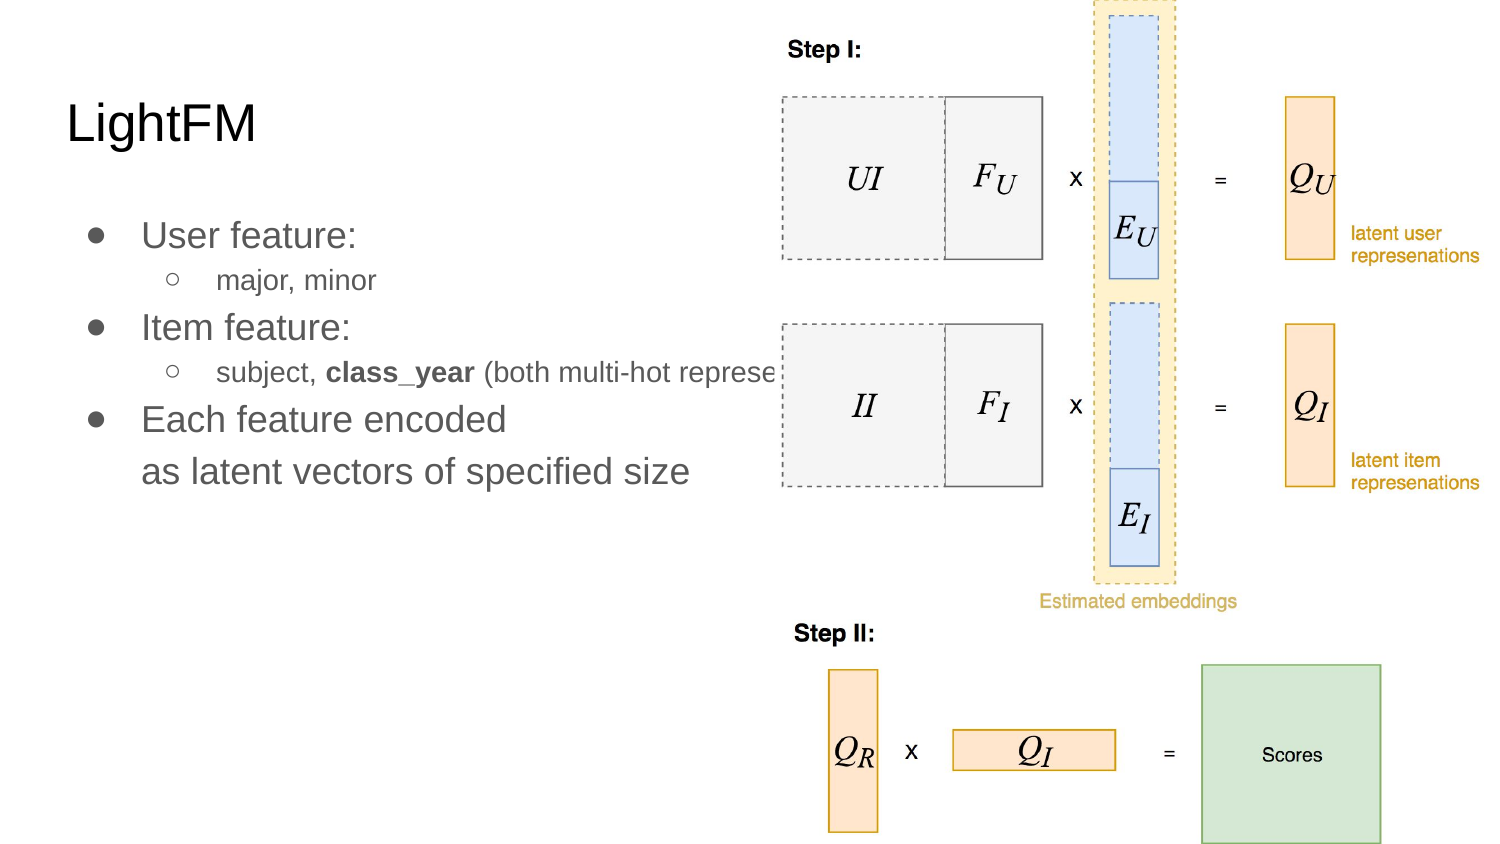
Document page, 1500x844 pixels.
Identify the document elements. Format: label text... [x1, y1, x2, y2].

list User feature: major, minor Item feature: subject, class_year (both multi-hot representation) Each feature encoded as latent vectors of specified size [51, 189, 768, 750]
title LightFM [51, 72, 768, 167]
picture [774, 0, 1500, 844]
